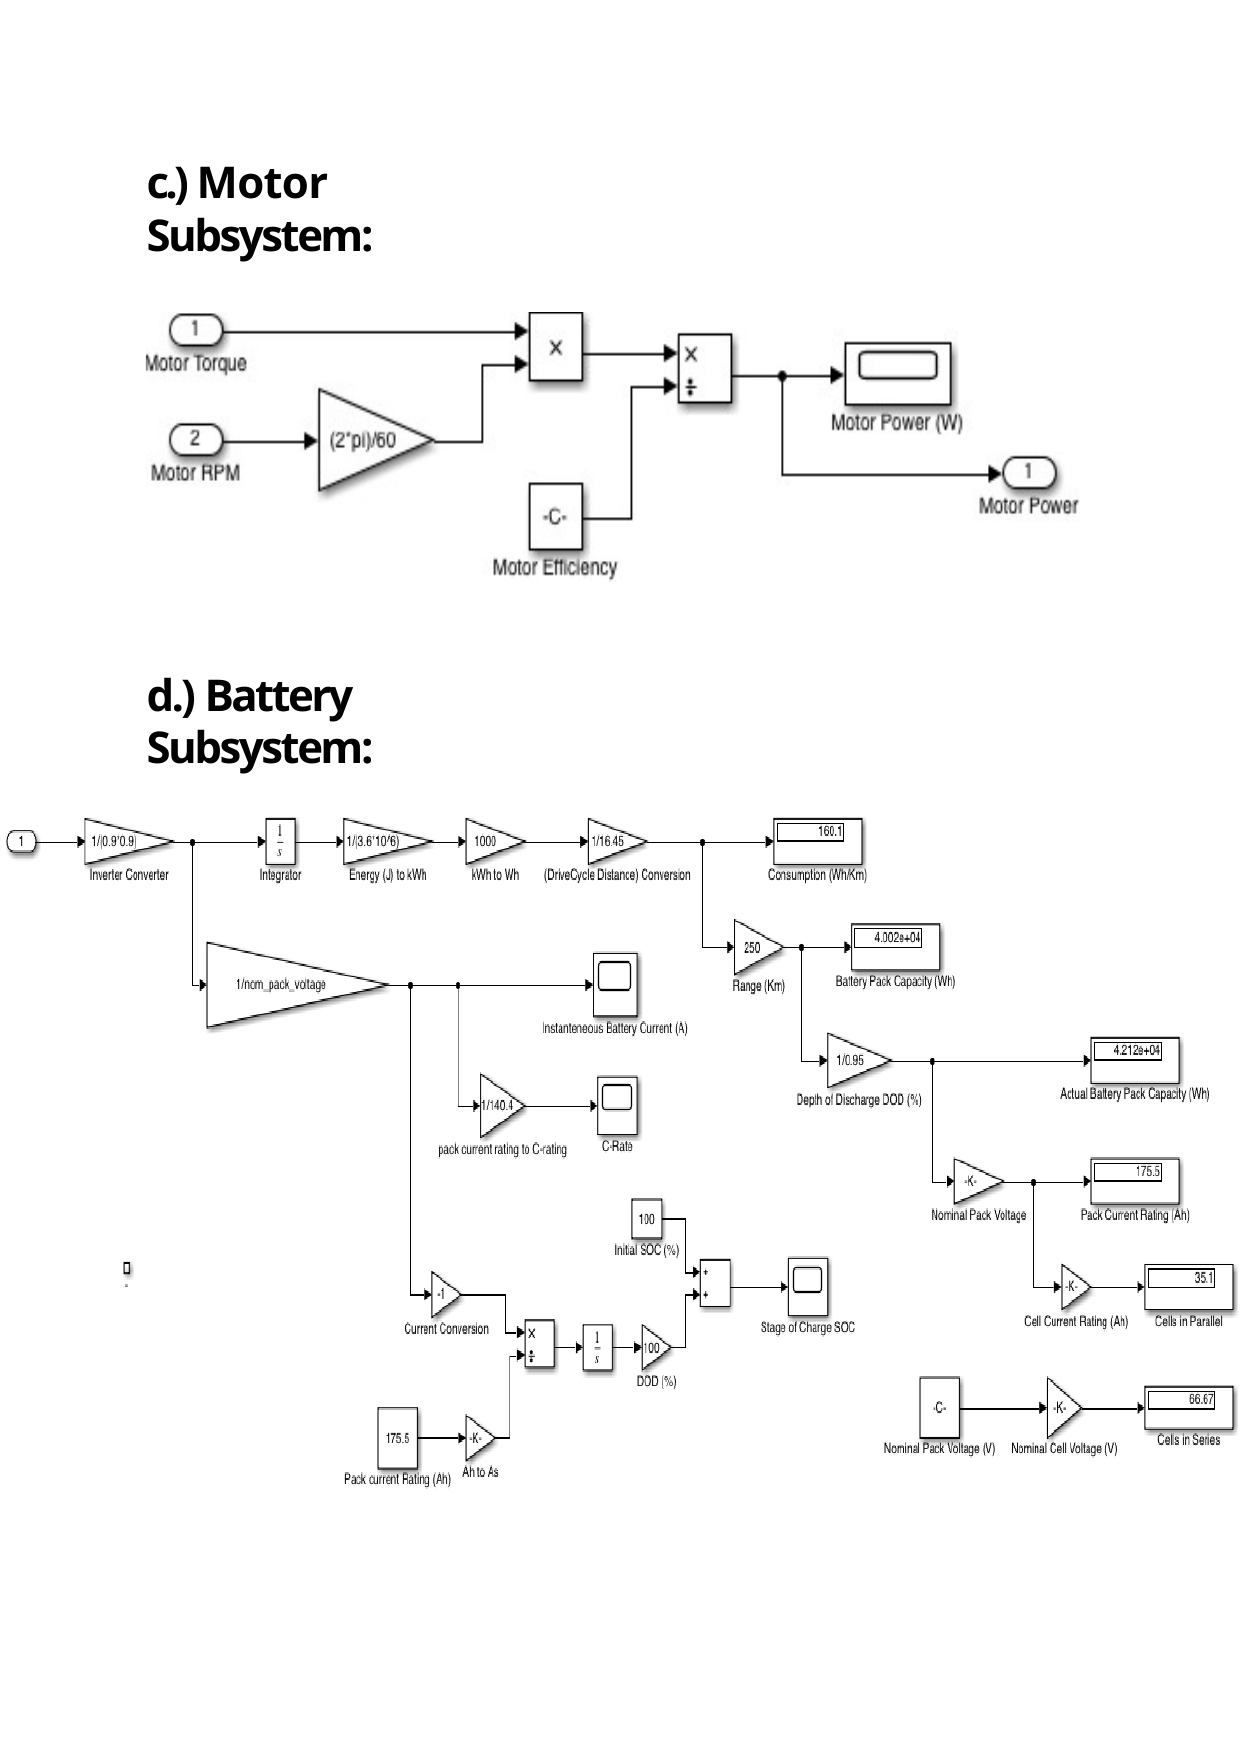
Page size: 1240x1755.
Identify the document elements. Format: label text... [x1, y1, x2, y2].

text_box d.) Battery Subsystem: [144, 665, 559, 773]
text_box c.) Motor Subsystem: [144, 153, 535, 261]
picture [0, 794, 1240, 1528]
text_box [145, 312, 1080, 582]
